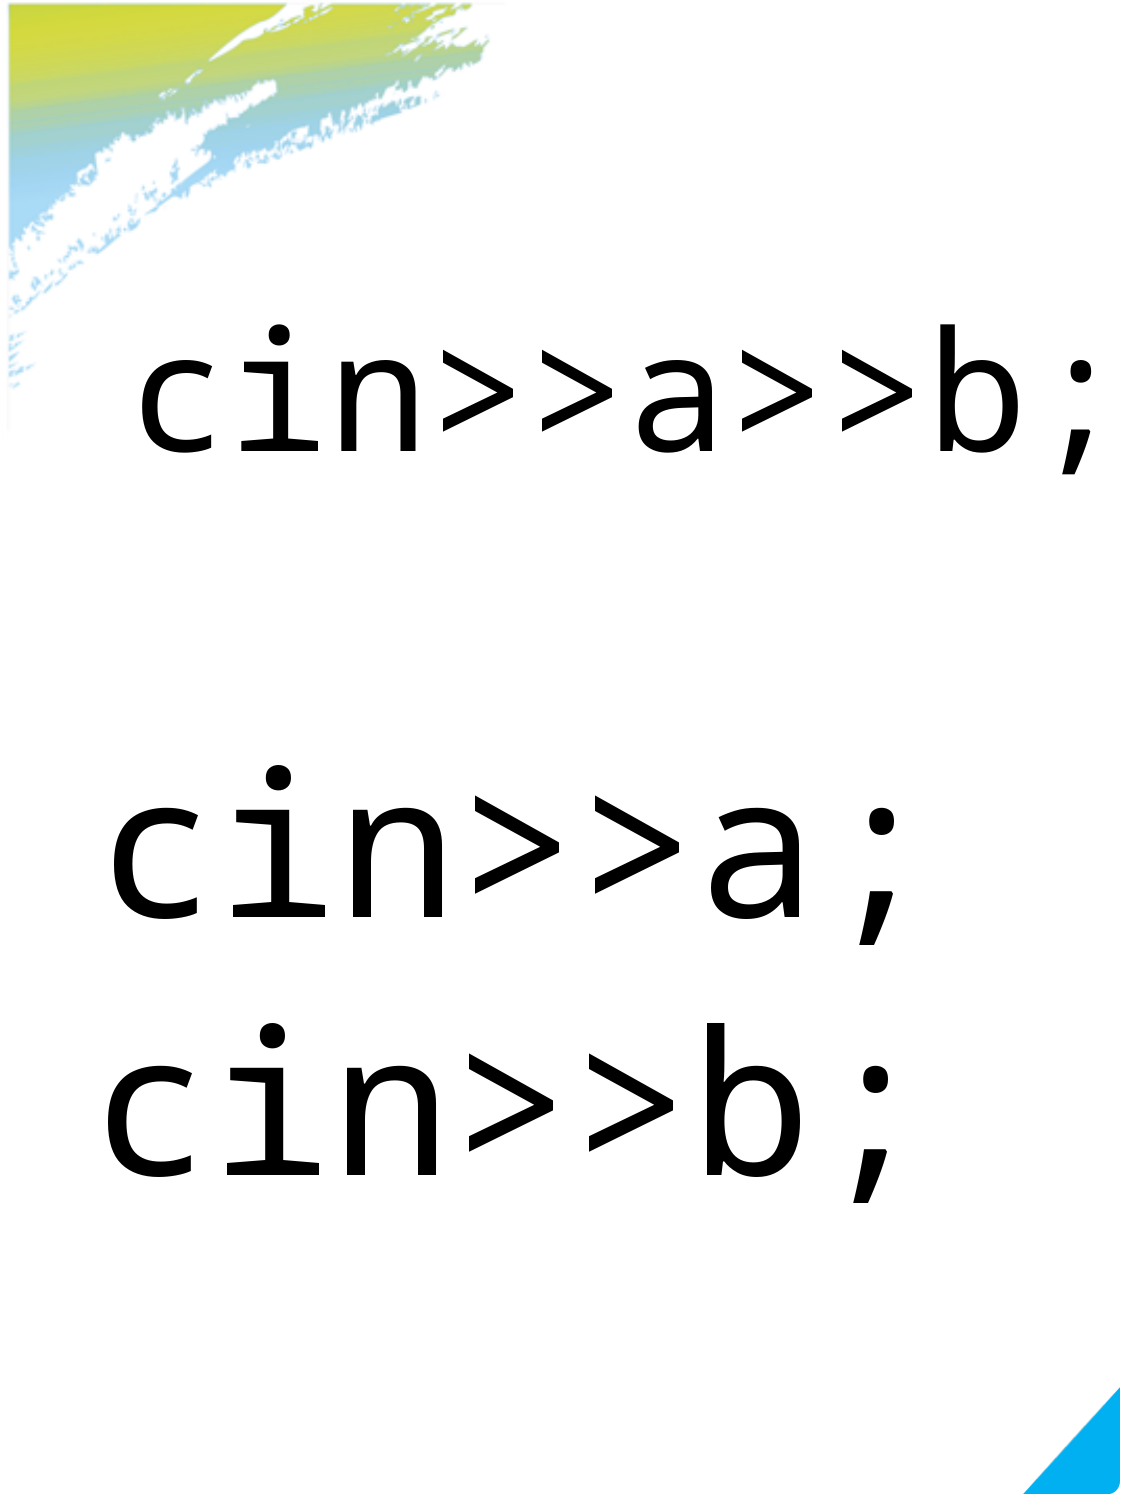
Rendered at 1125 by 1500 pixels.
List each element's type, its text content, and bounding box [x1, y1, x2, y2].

text_box cin>>a>>b; [113, 277, 1125, 493]
text_box cin>>b; [77, 967, 947, 1223]
picture [1023, 1387, 1118, 1492]
text_box cin>>a; [82, 710, 952, 965]
picture [1114, 1487, 1120, 1494]
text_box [1, 0, 523, 440]
